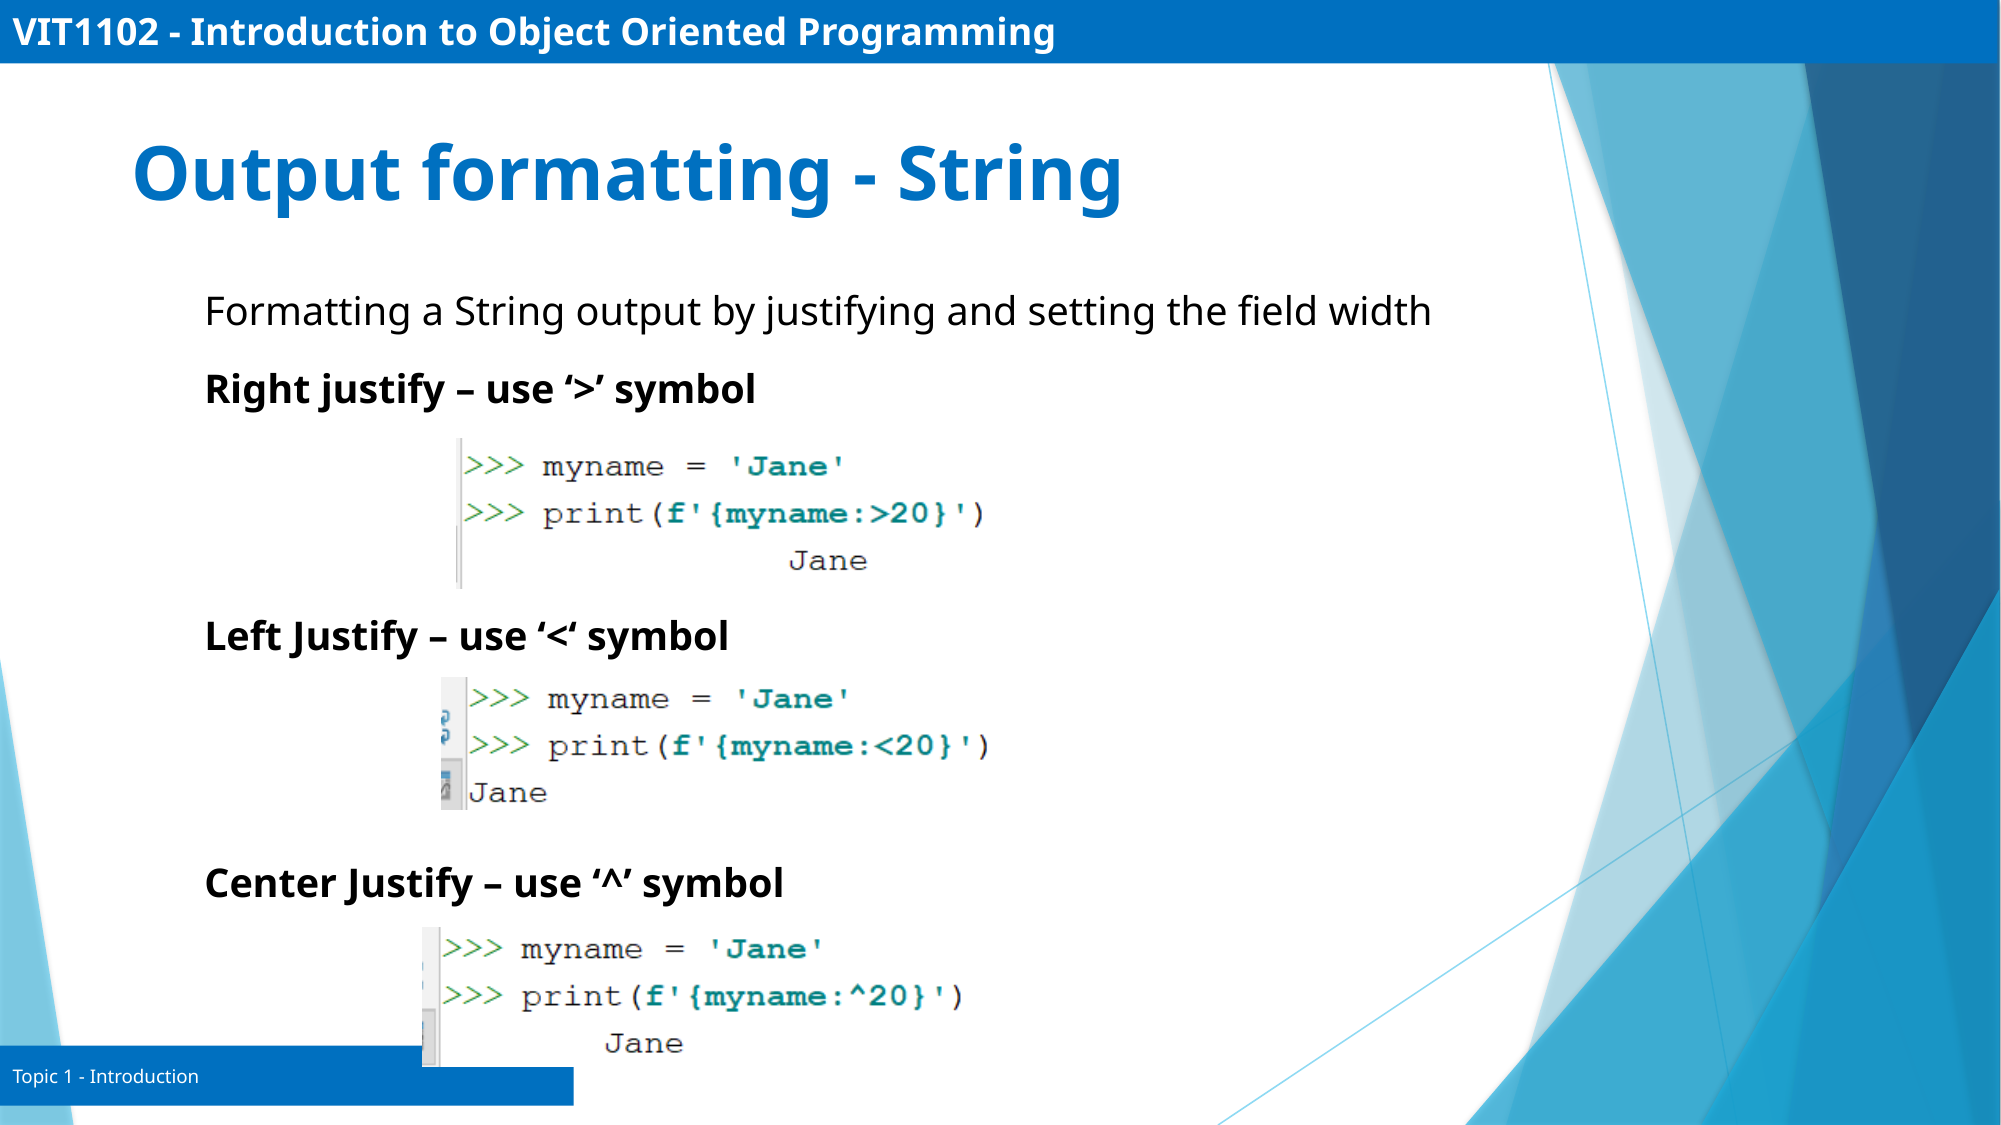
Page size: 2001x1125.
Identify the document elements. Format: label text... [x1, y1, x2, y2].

list Formatting a String output by justifying and setting the field width Right justify – use ‘>’ symbol Left Justify – use ‘<‘ symbol Center Justify – use ‘^’ symbol [116, 278, 1776, 1028]
picture [456, 437, 1047, 589]
footer Topic 1 - Introduction [0, 1045, 574, 1106]
title VIT1102 - Introduction to Object Oriented Programming [0, 0, 1998, 64]
picture [422, 926, 981, 1067]
picture [440, 676, 998, 811]
text_box Output formatting - String [116, 117, 1680, 223]
